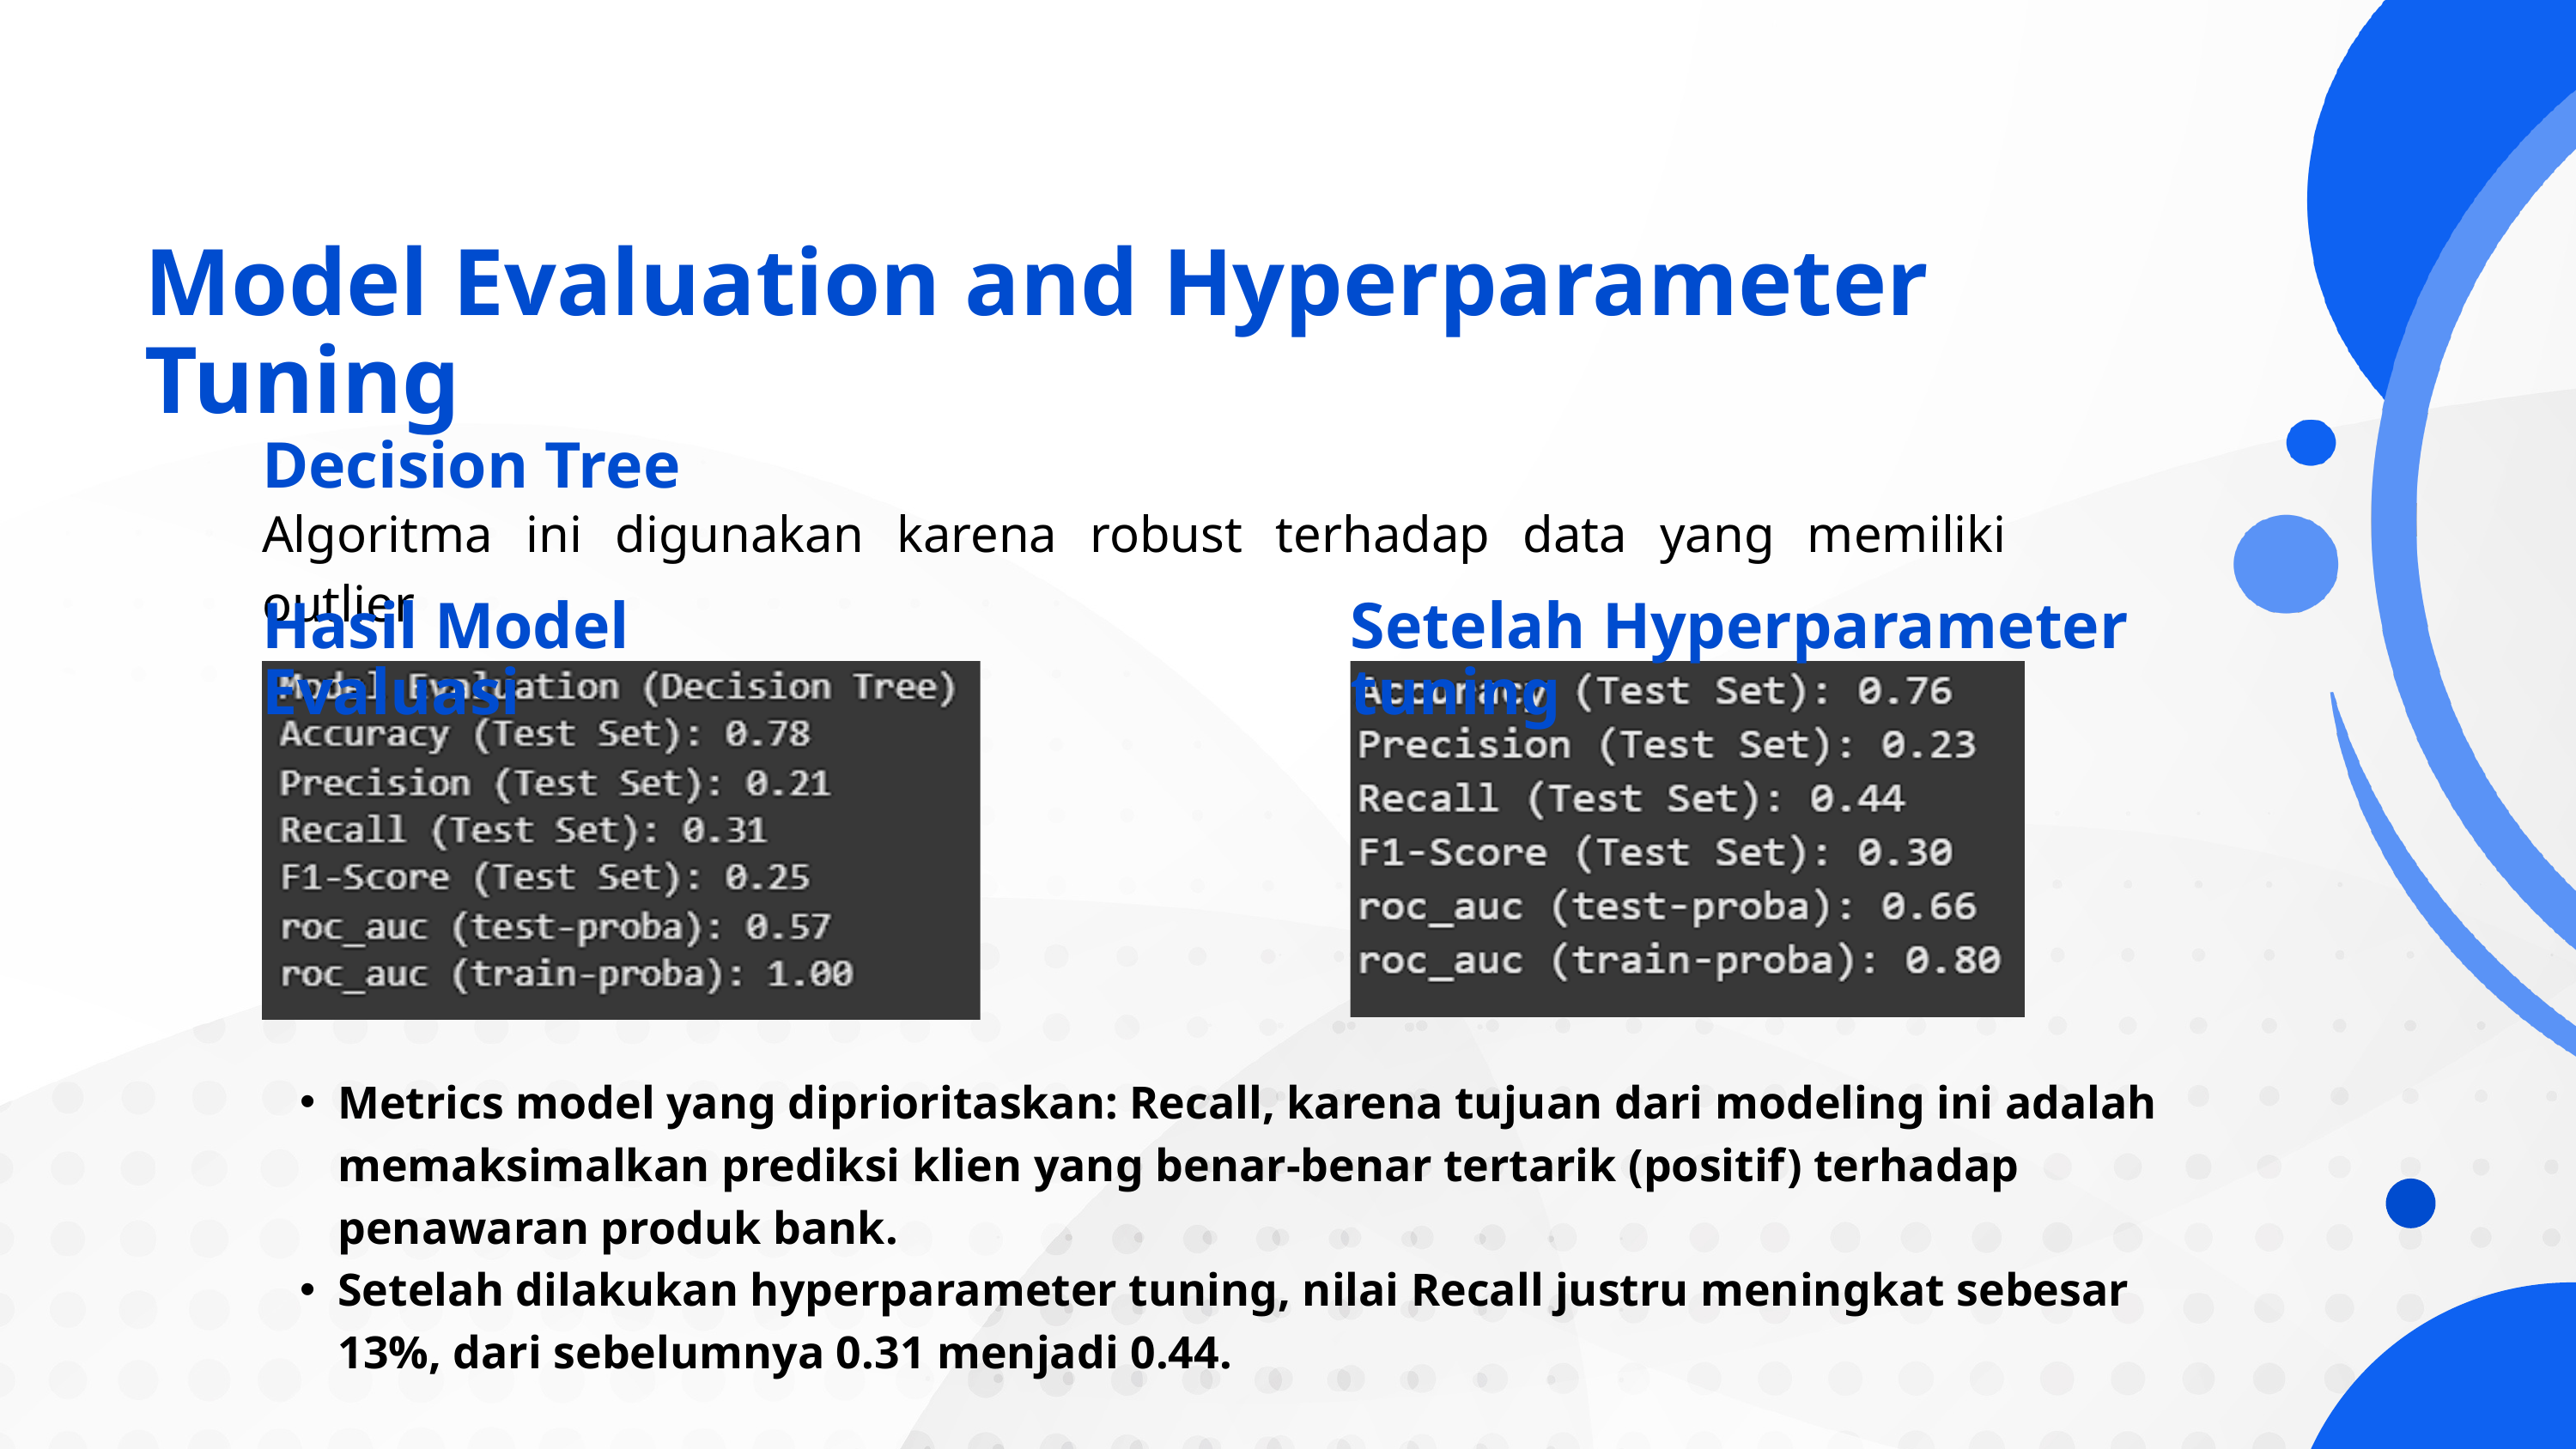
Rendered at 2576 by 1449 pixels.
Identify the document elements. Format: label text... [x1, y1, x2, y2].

text_box [1350, 728, 2026, 1017]
text_box Metrics model yang diprioritaskan: Recall, karena tujuan dari modeling ini adalah memaksimalkan prediksi klien yang benar-benar tertarik (positif) terhadap penawaran produk bank. Setelah dilakukan hyperparameter tuning, nilai Recall justru meningkat sebesar 13%, dari sebelumnya 0.31 menjadi 0.44. [262, 1065, 2163, 1379]
text_box Decision Tree [262, 433, 699, 501]
text_box [262, 661, 981, 1020]
text_box Setelah Hyperparameter tuning [1350, 593, 2328, 728]
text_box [2283, 1178, 2576, 1449]
text_box [0, 0, 2279, 1449]
text_box Hasil Model Evaluasi [261, 593, 896, 728]
text_box [2233, 0, 2576, 1255]
text_box Model Evaluation and Hyperparameter Tuning [144, 236, 2228, 432]
text_box Algoritma ini digunakan karena robust terhadap data yang memiliki outlier [261, 492, 2008, 633]
